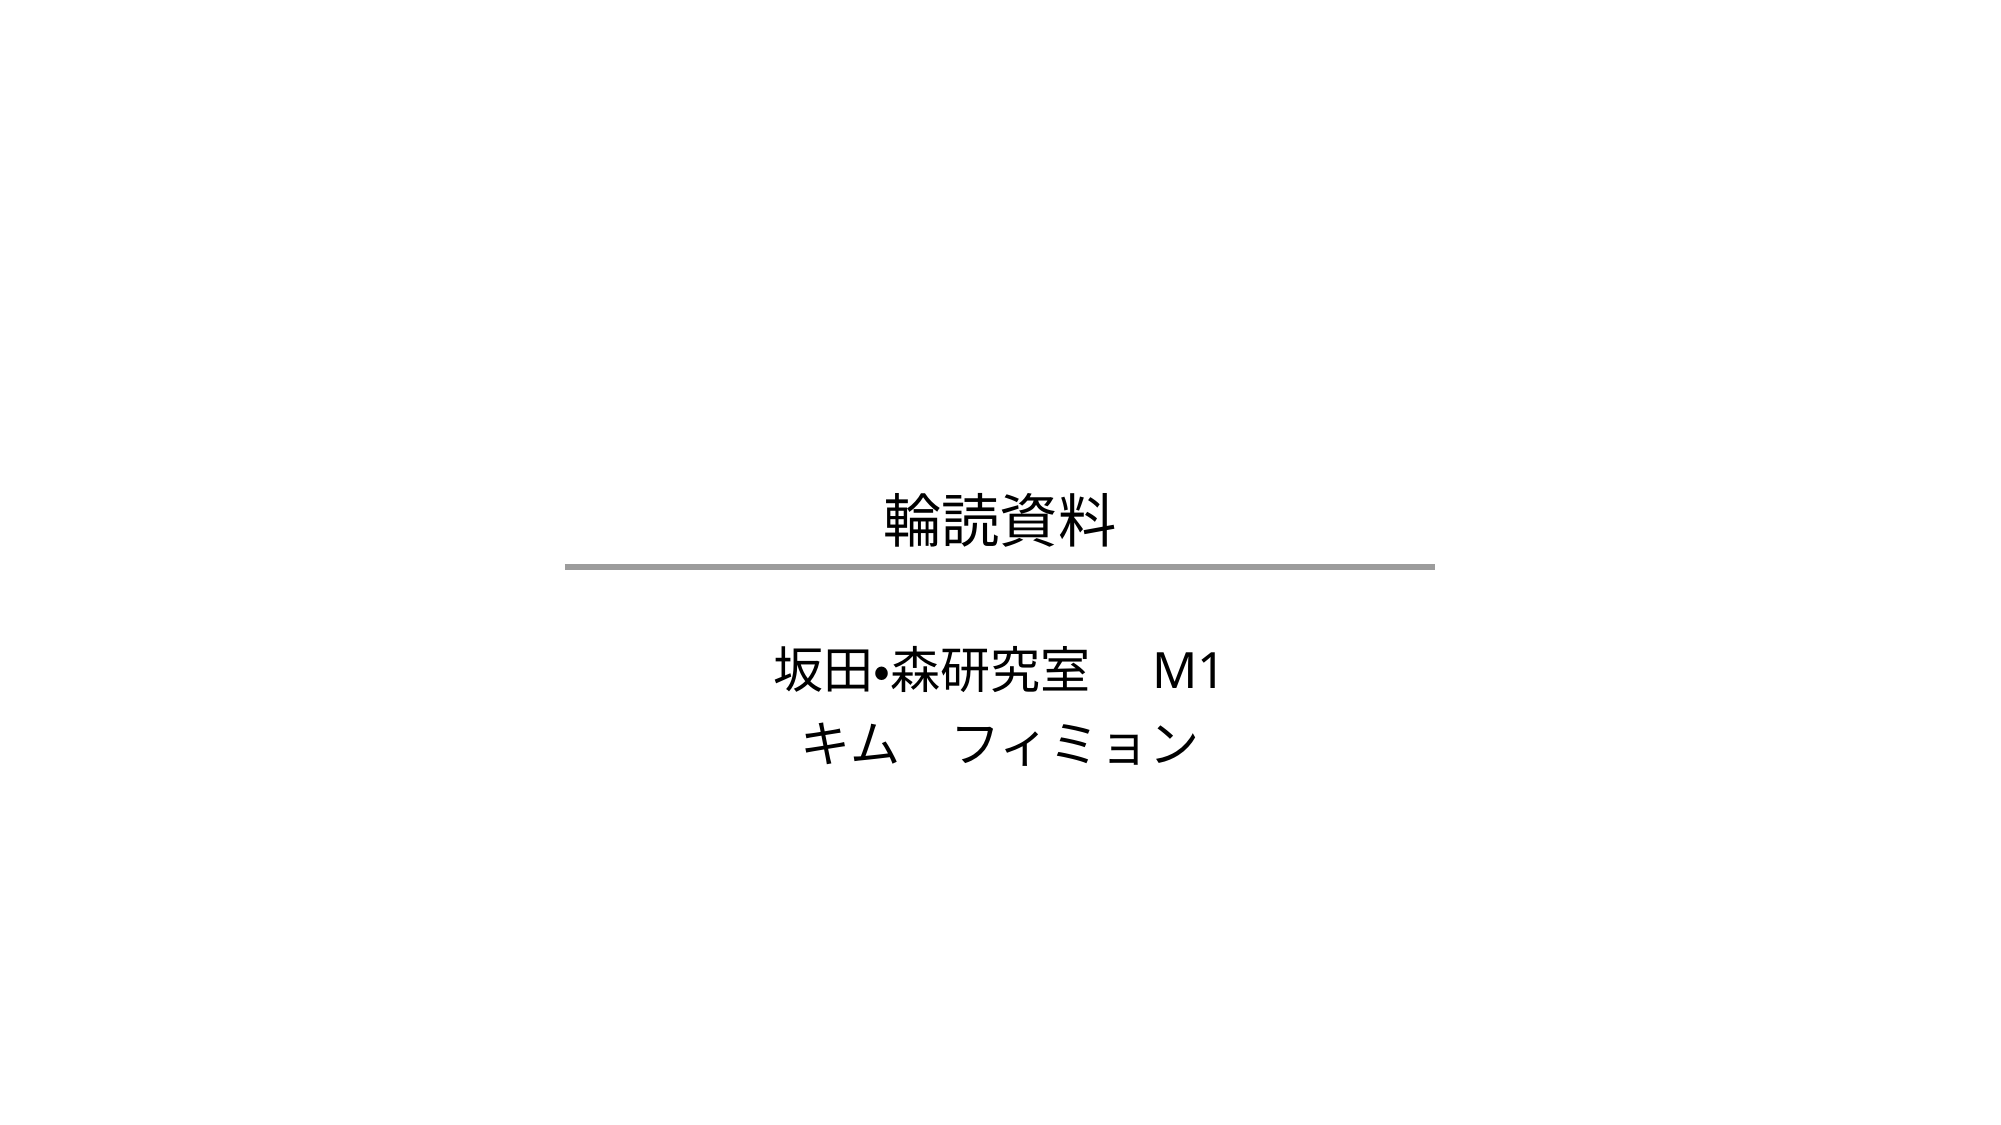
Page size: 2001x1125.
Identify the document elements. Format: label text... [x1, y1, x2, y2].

title 輪読資料 [189, 421, 1811, 563]
subtitle 坂田・森研究室 M1 キム フィミョン [189, 637, 1811, 848]
